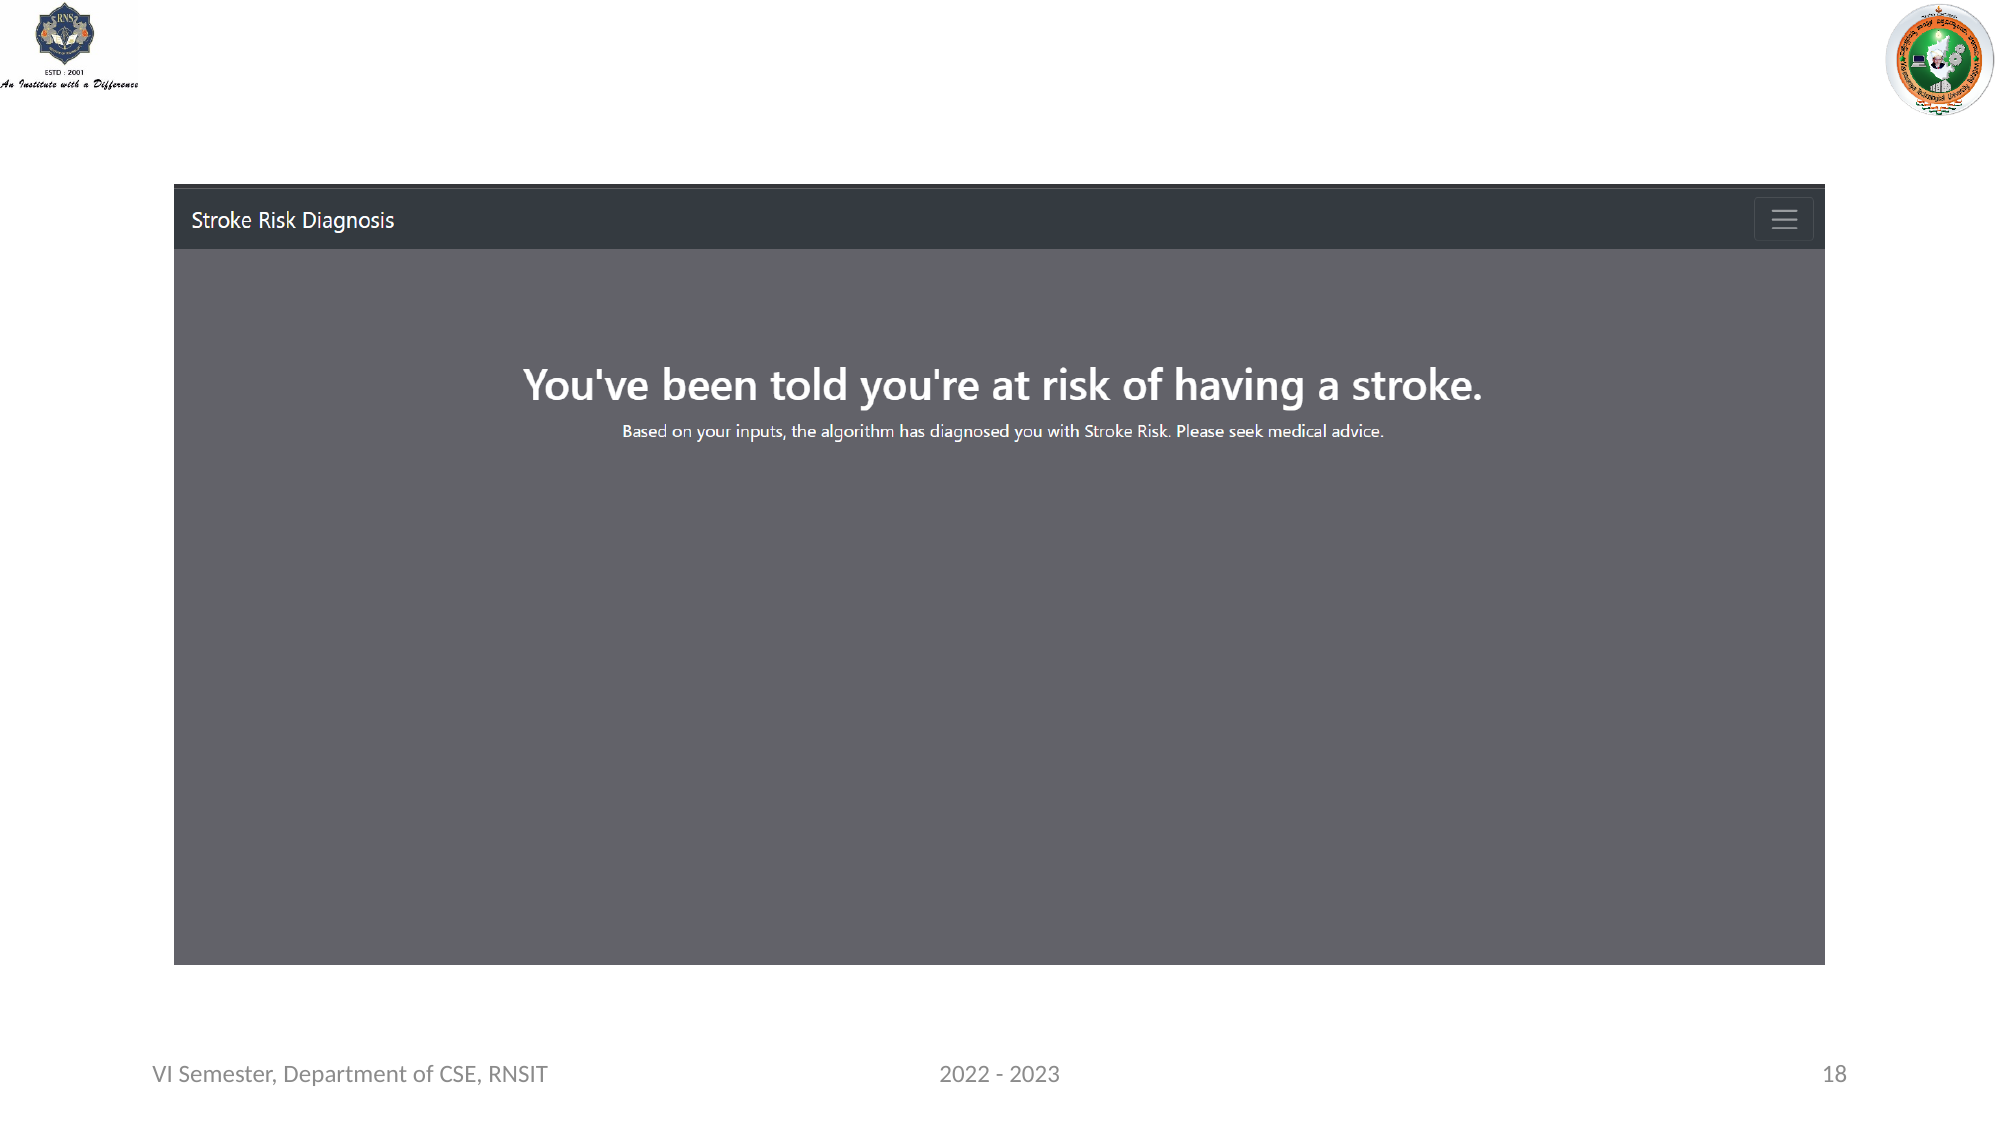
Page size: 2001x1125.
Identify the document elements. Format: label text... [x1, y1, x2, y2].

footer 2022 - 2023 [662, 1042, 1338, 1103]
picture [174, 184, 1825, 965]
slide_number VI Semester, Department of CSE, RNSIT [137, 1042, 588, 1103]
picture [1882, 2, 1997, 117]
slide_number 18 [1412, 1042, 1863, 1103]
picture [0, 0, 138, 90]
